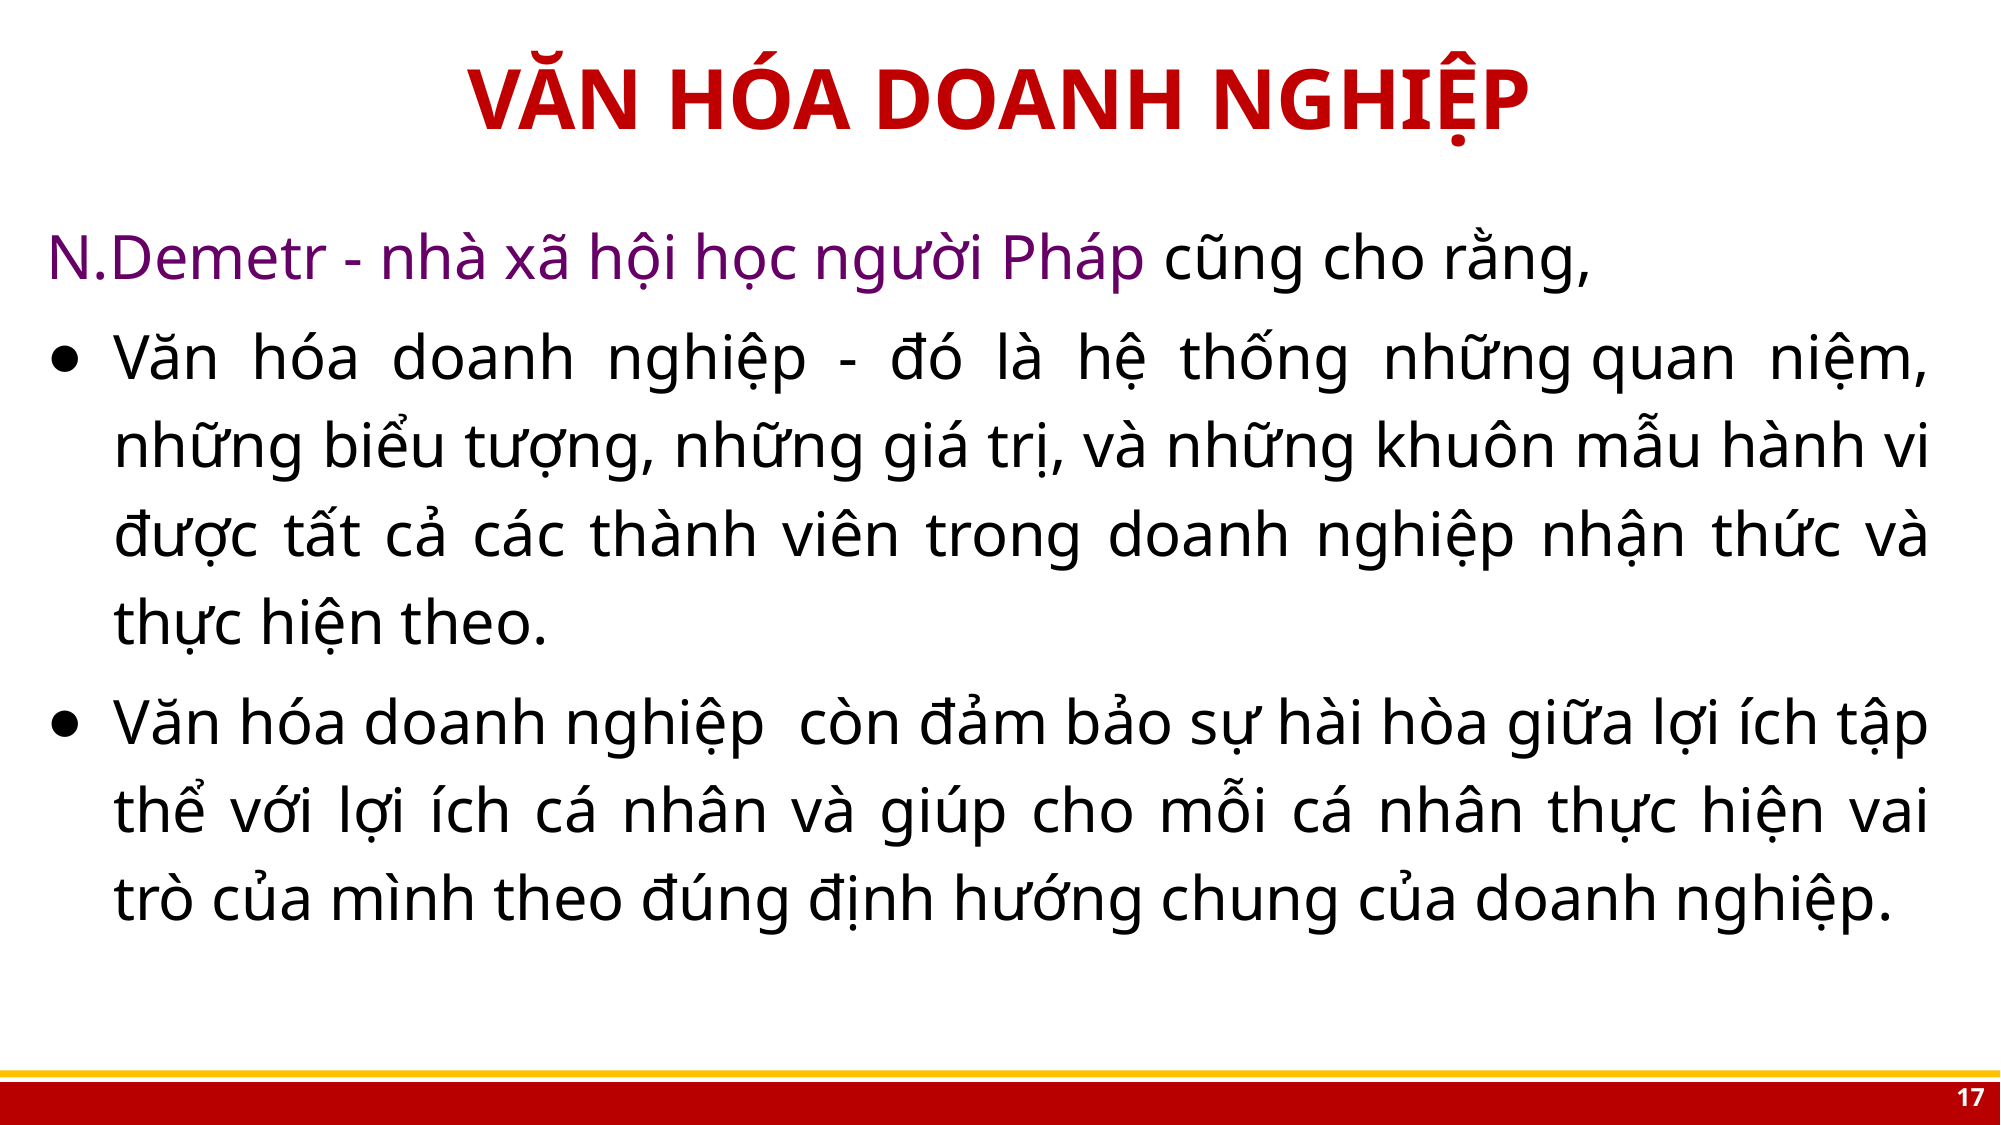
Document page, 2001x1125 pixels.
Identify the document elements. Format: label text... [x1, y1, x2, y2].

list N.Demetr - nhà xã hội học người Pháp cũng cho rằng, Văn hóa doanh nghiệp - đó là hệ thống những quan niệm, những biểu tượng, những giá trị, và những khuôn mẫu hành vi được tất cả các thành viên trong doanh nghiệp nhận thức và thực hiện theo. Văn hóa doanh nghiệp còn đảm bảo sự hài hòa giữa lợi ích tập thể với lợi ích cá nhân và giúp cho mỗi cá nhân thực hiện vai trò của mình theo đúng định hướng chung của doanh nghiệp. [31, 196, 1947, 1035]
slide_number 16 [1533, 1072, 2000, 1125]
title VĂN HÓA DOANH NGHIỆP [55, 7, 1945, 185]
